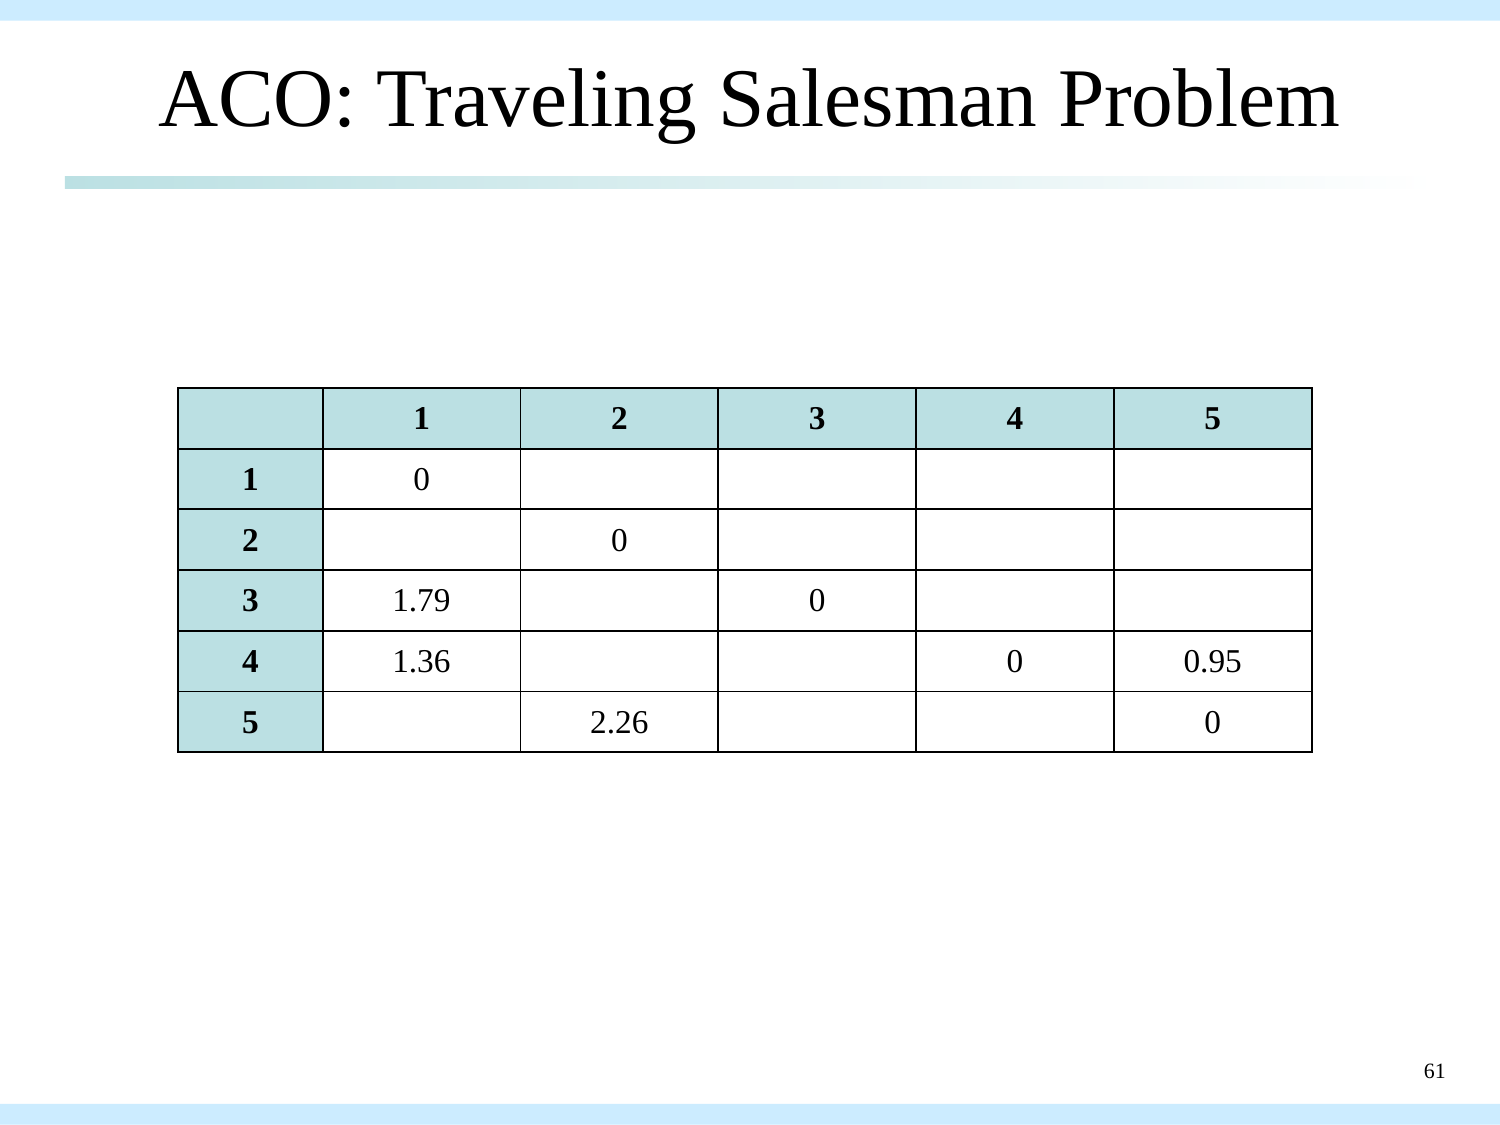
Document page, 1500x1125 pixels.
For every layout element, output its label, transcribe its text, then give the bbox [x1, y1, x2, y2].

slide_number 61 [1074, 1048, 1461, 1105]
title ACO: Traveling Salesman Problem [74, 20, 1426, 166]
